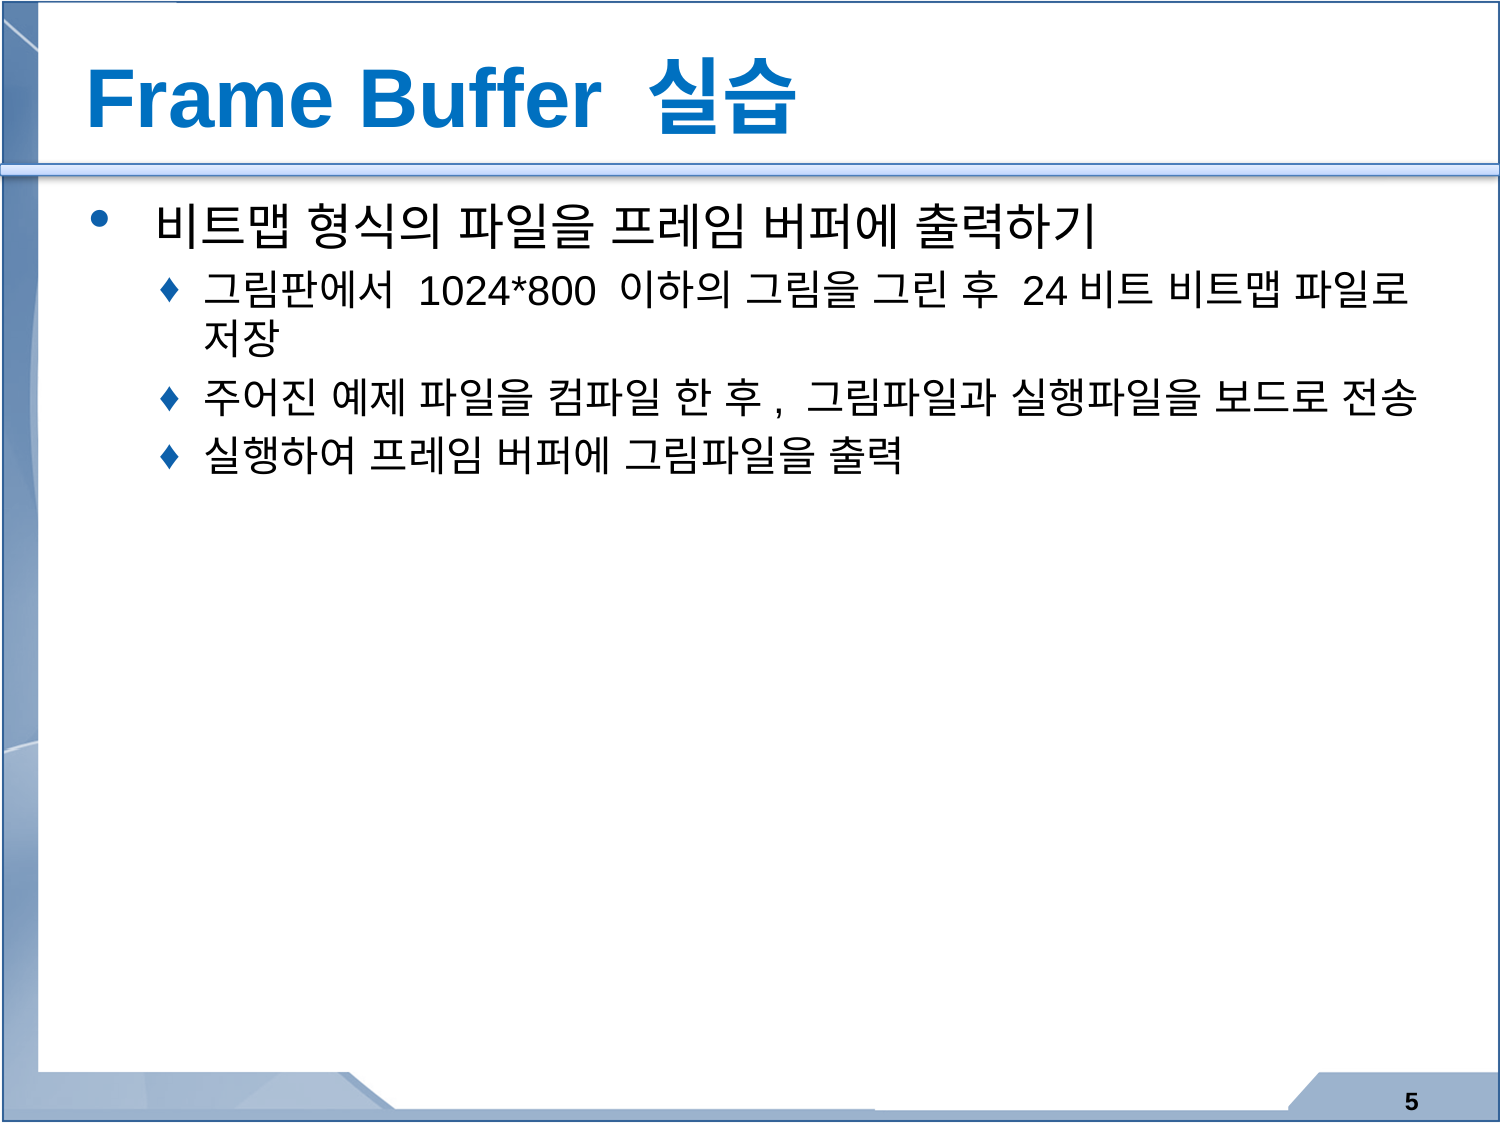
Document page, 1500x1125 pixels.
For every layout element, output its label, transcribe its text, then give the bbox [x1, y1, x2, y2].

slide_number 5 [1347, 1078, 1477, 1114]
title Frame Buffer 실습 [70, 35, 1477, 155]
list 비트맵 형식의 파일을 프레임 버퍼에 출력하기 그림판에서 1024*800 이하의 그림을 그린 후 24비트 비트맵 파일로 저장 주어진 예제 파일을 컴파일 한 후, 그림파일과 실행파일을 보드로 전송 실행하여 프레임 버퍼에 그림파일을 출력 [70, 187, 1477, 1067]
